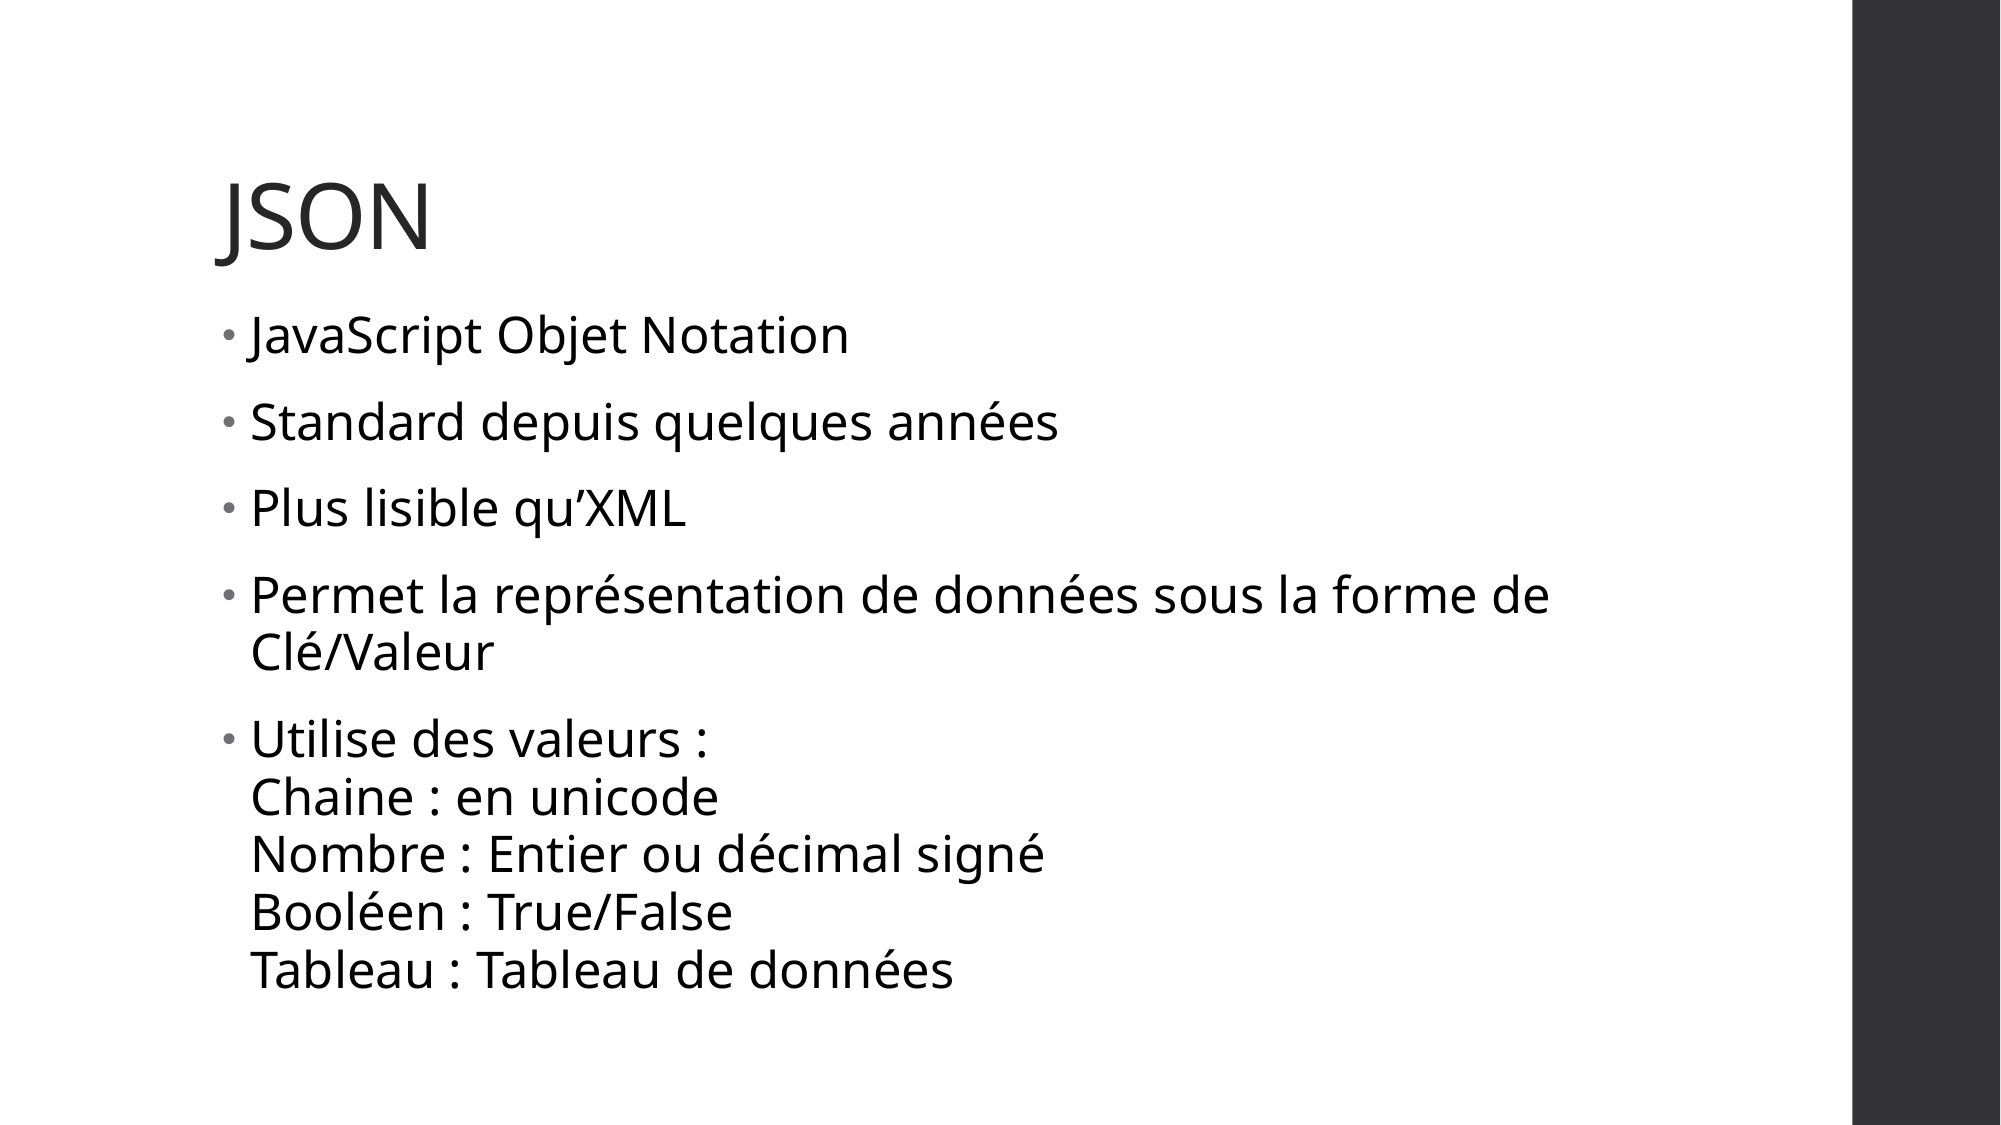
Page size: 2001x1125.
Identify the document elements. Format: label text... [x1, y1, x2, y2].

list JavaScript Objet Notation Standard depuis quelques années Plus lisible qu’XML Permet la représentation de données sous la forme de Clé/Valeur Utilise des valeurs : Chaine : en unicode Nombre : Entier ou décimal signé Booléen : True/False Tableau : Tableau de données [206, 299, 1617, 1014]
title JSON [206, 60, 1797, 278]
